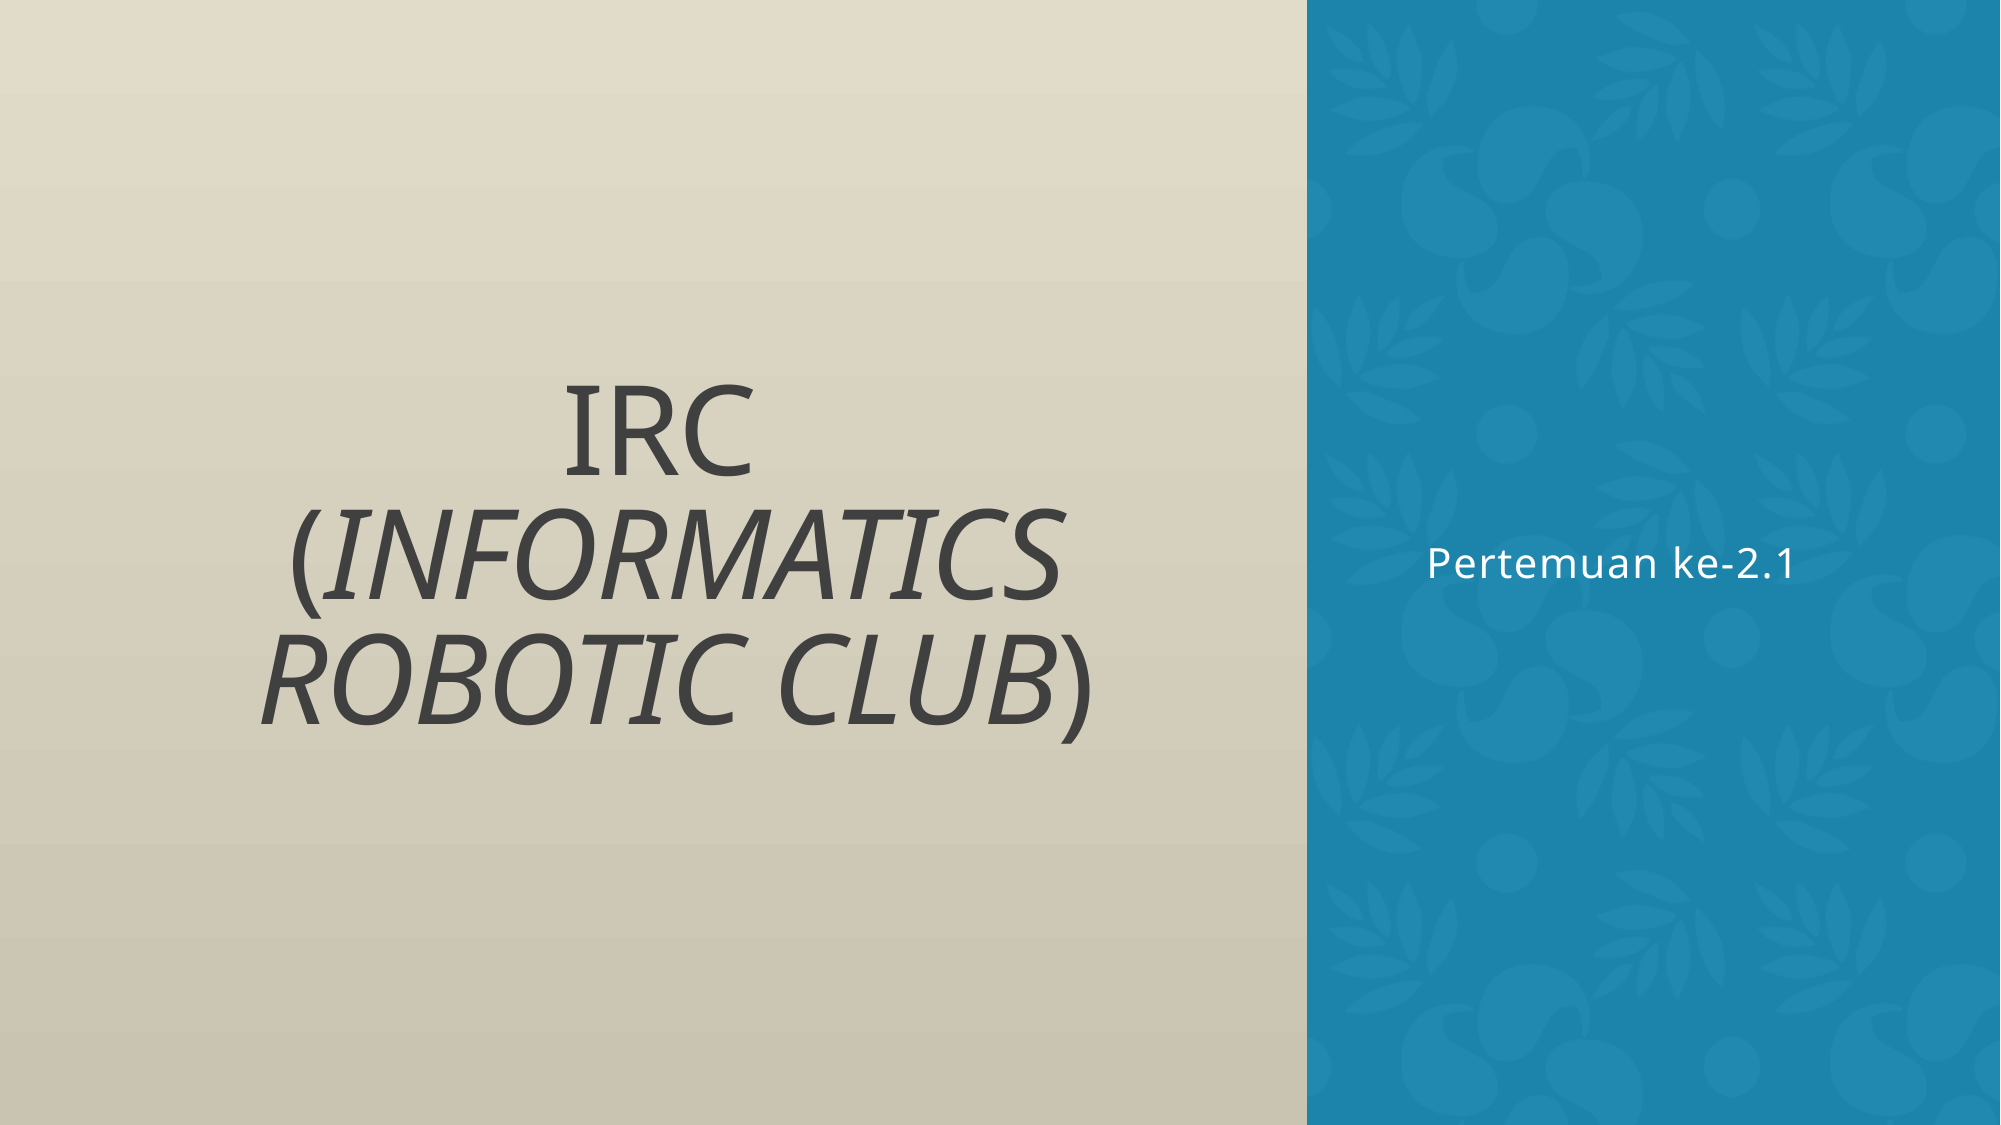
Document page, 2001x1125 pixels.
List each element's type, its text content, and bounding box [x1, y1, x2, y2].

subtitle Pertemuan ke-2.1 [1411, 185, 1876, 940]
text_box [0, 0, 1307, 1125]
text_box [1307, 0, 2000, 1125]
title IRC (Informatics Robotic Club) [184, 185, 1168, 940]
